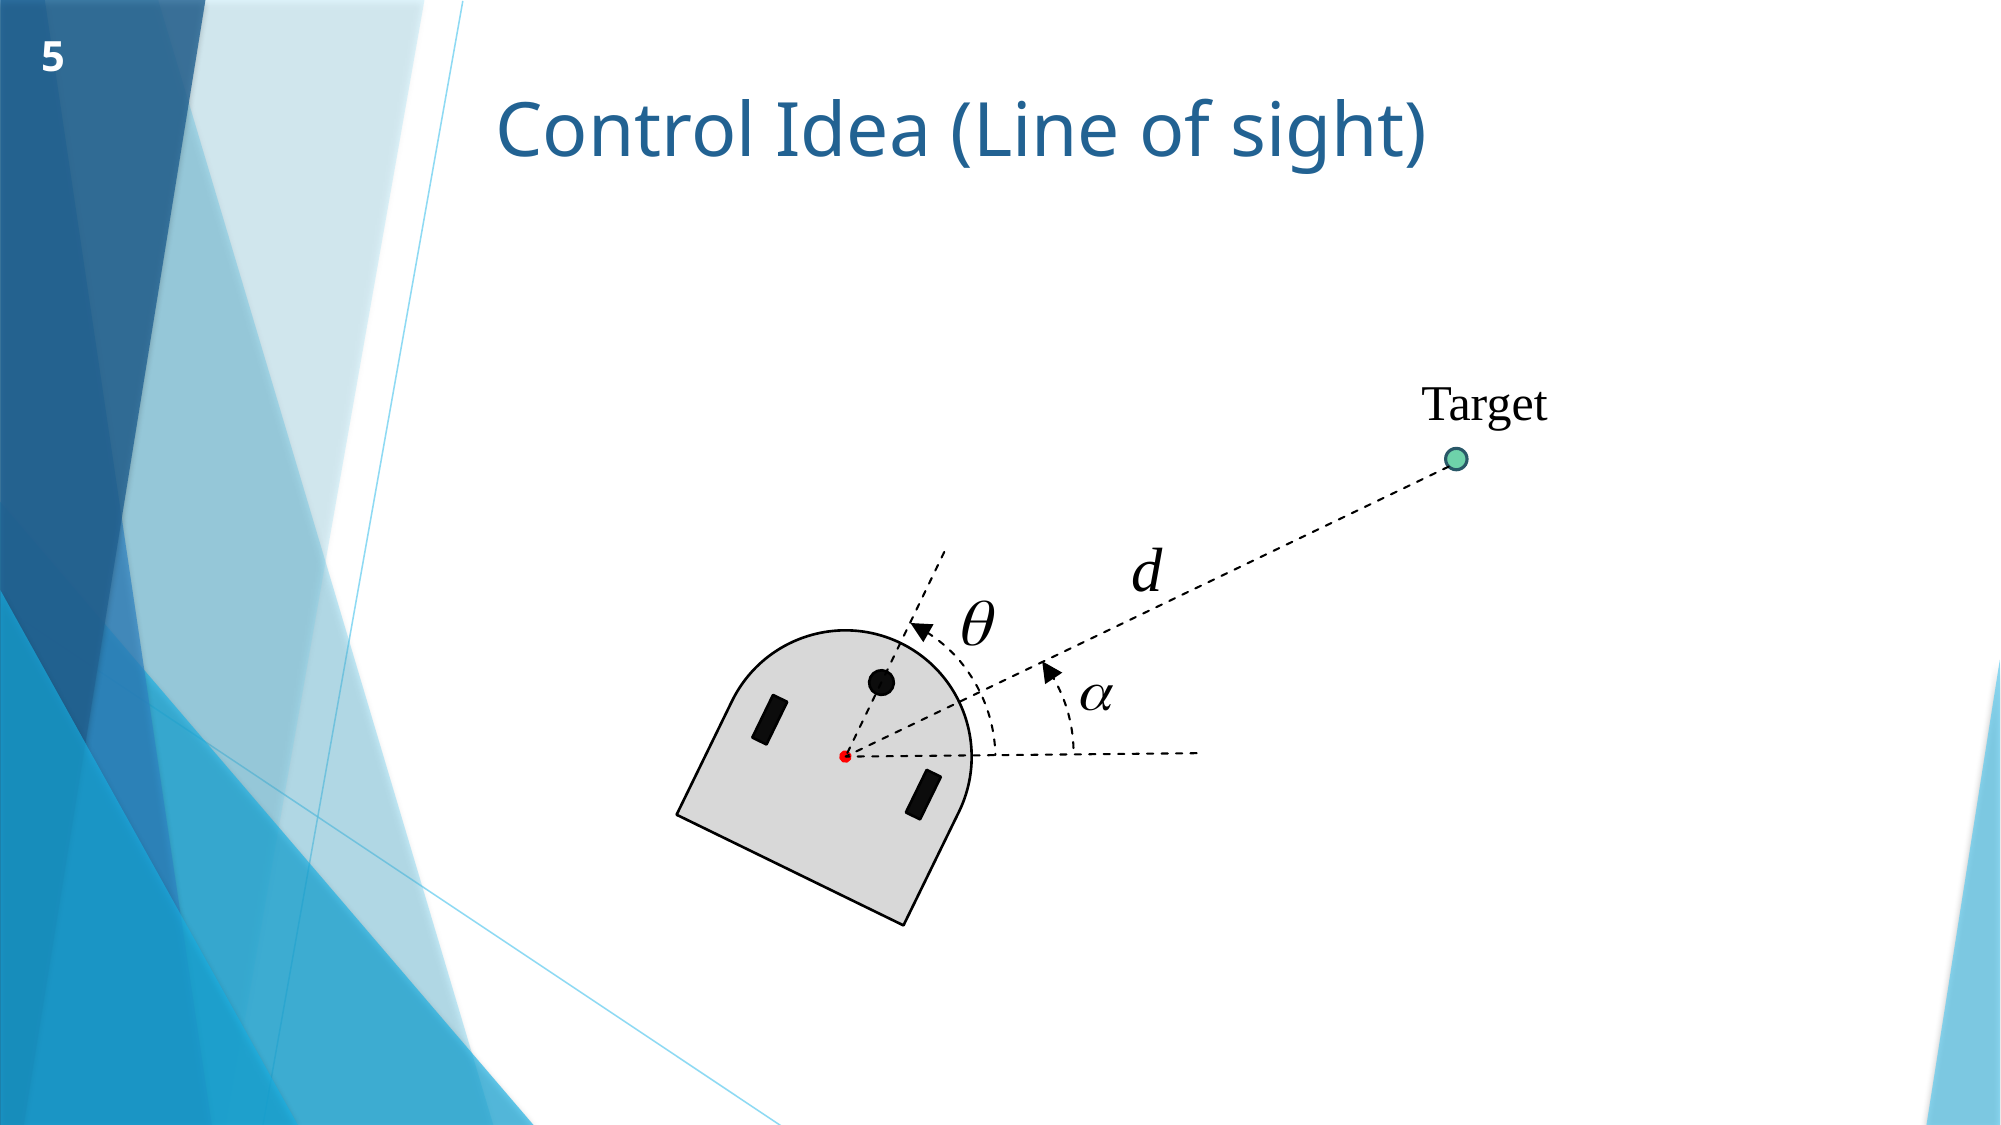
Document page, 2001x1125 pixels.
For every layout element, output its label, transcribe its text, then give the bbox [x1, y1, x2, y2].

text_box [1444, 446, 1469, 472]
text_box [1071, 672, 1128, 725]
slide_number 5 [26, 28, 139, 88]
title Control Idea (Line of sight) [480, 73, 1891, 187]
picture [713, 624, 978, 889]
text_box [1124, 533, 1184, 608]
text_box Target [1406, 363, 1563, 439]
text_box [844, 466, 1450, 758]
